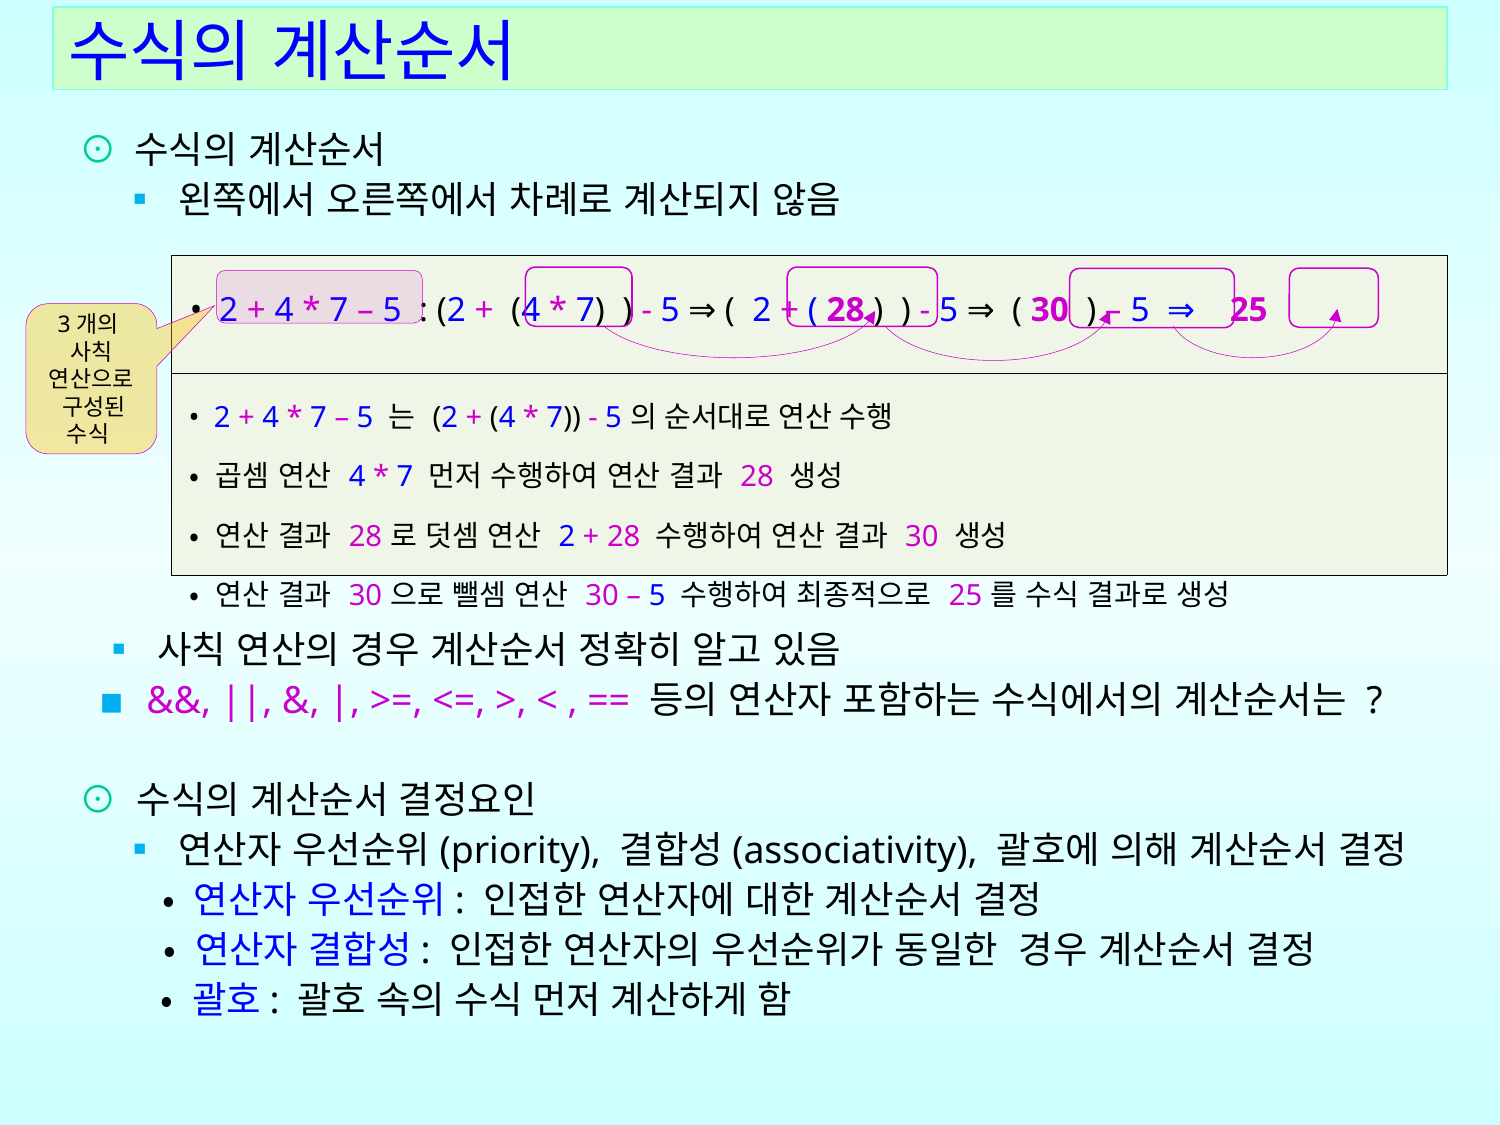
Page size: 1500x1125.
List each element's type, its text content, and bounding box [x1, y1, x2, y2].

title 수식의 계산순서 [52, 6, 1448, 90]
table_cell • 2 + 4 * 7 – 5 는 (2 + (4 * 7)) - 5의 순서대로 연산 수행 • 곱셈 연산 4 * 7 먼저 수행하여 연산 결과 28 생성 • 연산 결과 28로 덧셈 연산 2 + 28 수행하여 연산 결과 30 생성 • 연산 결과 30으로 뺄셈 연산 30 – 5 수행하여 최종적으로 25를 수식 결과로 생성 [172, 374, 1447, 575]
text_box [1289, 268, 1379, 328]
text_box 3개의 사칙 연산으로 구성된 수식 [25, 303, 215, 454]
table_header • 2 + 4 * 7 – 5 : (2 + (4 * 7) ) - 5 ⇒ ( 2 + ( 28 ) ) - 5 ⇒ ( 30 ) – 5 ⇒ 25 [172, 256, 1447, 373]
text_box [525, 267, 633, 327]
text_box [1069, 268, 1235, 328]
text_box [885, 304, 1111, 361]
text_box [787, 267, 938, 327]
text_box [216, 270, 423, 324]
text_box [604, 303, 863, 358]
text_box ⊙ 수식의 계산순서 ▪ 왼쪽에서 오른쪽에서 차례로 계산되지 않음 ▪ 사칙 연산의 경우 계산순서 정확히 알고 있음 ▪ &&, ||, &, |, >=, <=, >, < , == 등의 연산자 포함하는 수식에서의 계산순서는 ? ⊙ 수식의 계산순서 결정요인 ▪ 연산자 우선순위(priority), 결합성(associativity), 괄호에 의해 계산순서 결정 • 연산자 우선순위: 인접한 연산자에 대한 계산순서 결정 • 연산자 결합성: 인접한 연산자의 우선순위가 동일한 경우 계산순서 결정 • 괄호: 괄호 속의 수식 먼저 계산하게 함 [64, 113, 1465, 1074]
text_box [1173, 309, 1332, 358]
